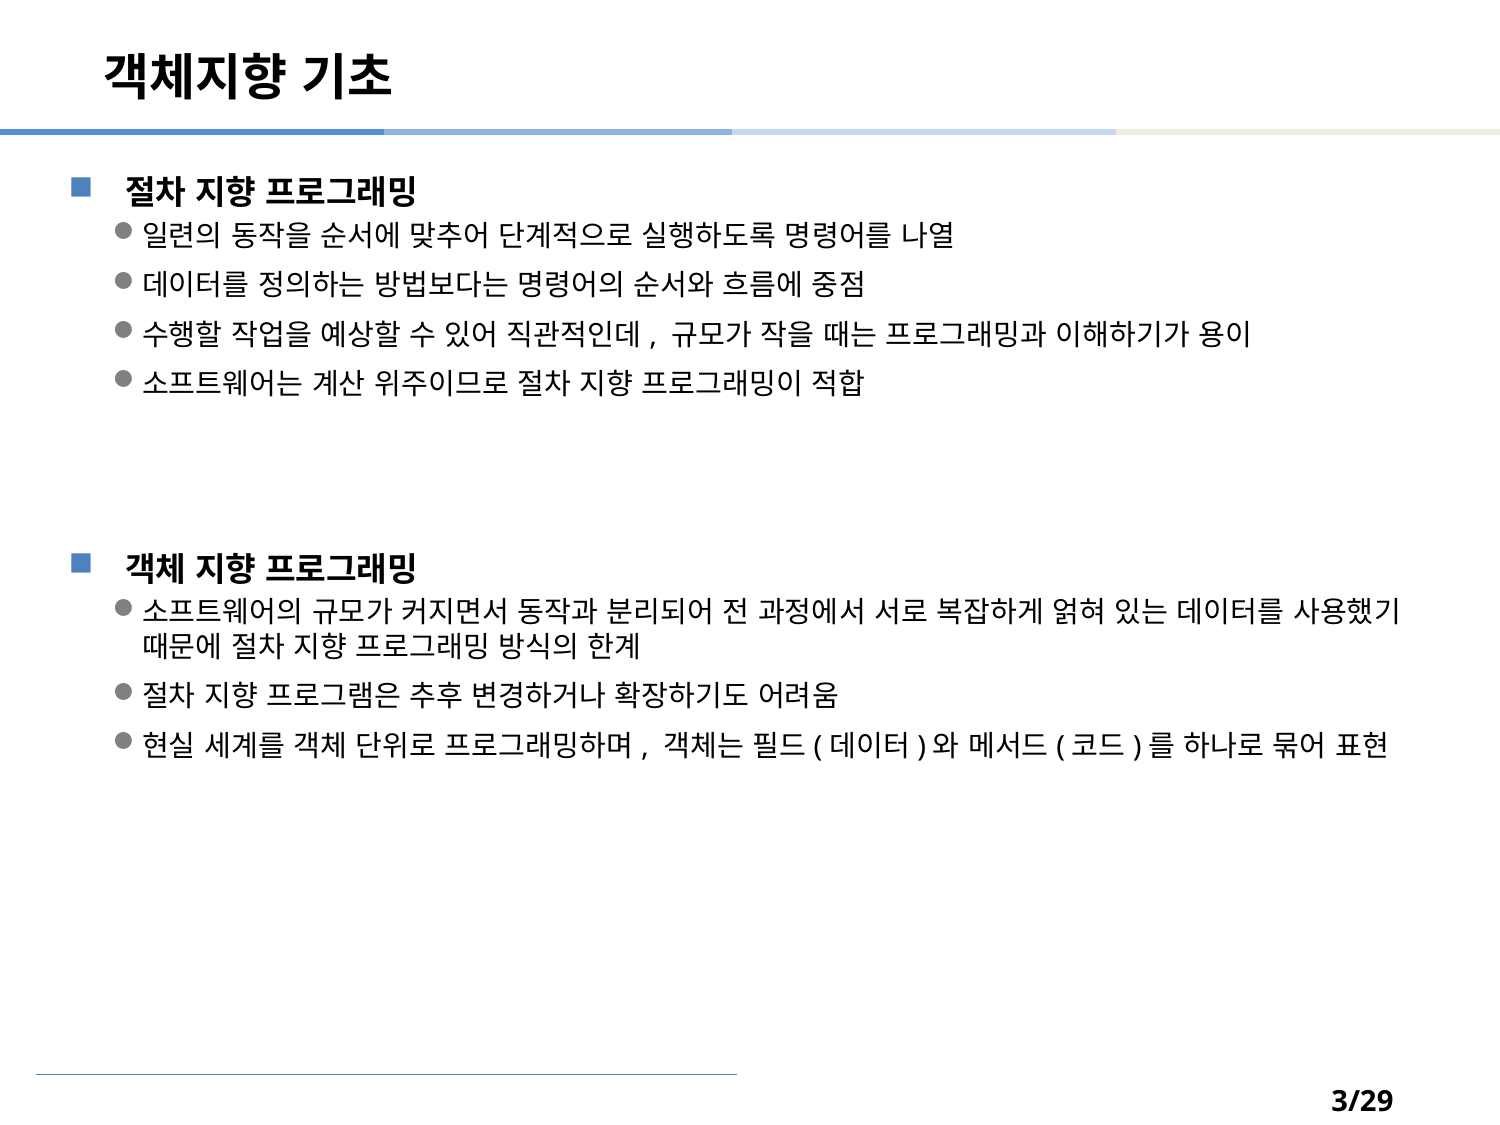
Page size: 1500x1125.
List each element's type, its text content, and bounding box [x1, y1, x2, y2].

list 절차 지향 프로그래밍 일련의 동작을 순서에 맞추어 단계적으로 실행하도록 명령어를 나열 데이터를 정의하는 방법보다는 명령어의 순서와 흐름에 중점 수행할 작업을 예상할 수 있어 직관적인데, 규모가 작을 때는 프로그래밍과 이해하기가 용이 소프트웨어는 계산 위주이므로 절차 지향 프로그래밍이 적합 객체 지향 프로그래밍 소프트웨어의 규모가 커지면서 동작과 분리되어 전 과정에서 서로 복잡하게 얽혀 있는 데이터를 사용했기 때문에 절차 지향 프로그래밍 방식의 한계 절차 지향 프로그램은 추후 변경하거나 확장하기도 어려움 현실 세계를 객체 단위로 프로그래밍하며, 객체는 필드(데이터)와 메서드(코드)를 하나로 묶어 표현 [53, 144, 1436, 1063]
title 객체지향 기초 [88, 30, 1330, 121]
